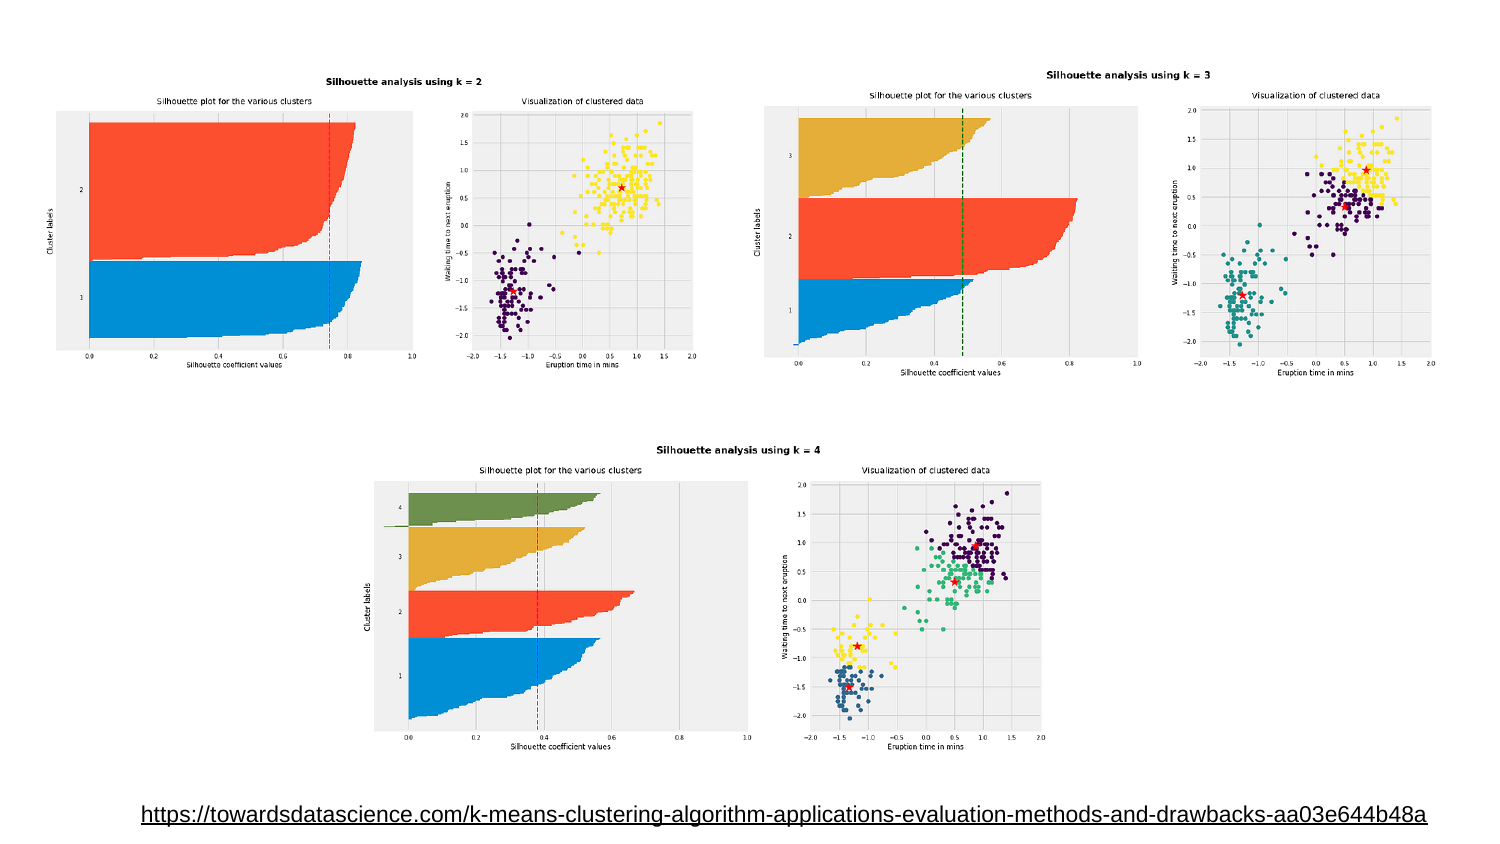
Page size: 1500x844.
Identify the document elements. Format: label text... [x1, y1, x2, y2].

picture [359, 441, 1050, 755]
picture [43, 74, 701, 373]
text_box https://towardsdatascience.com/k-means-clustering-algorithm-applications-evaluation-methods-and-drawbacks-aa03e644b48a [74, 791, 1500, 835]
picture [749, 67, 1440, 380]
